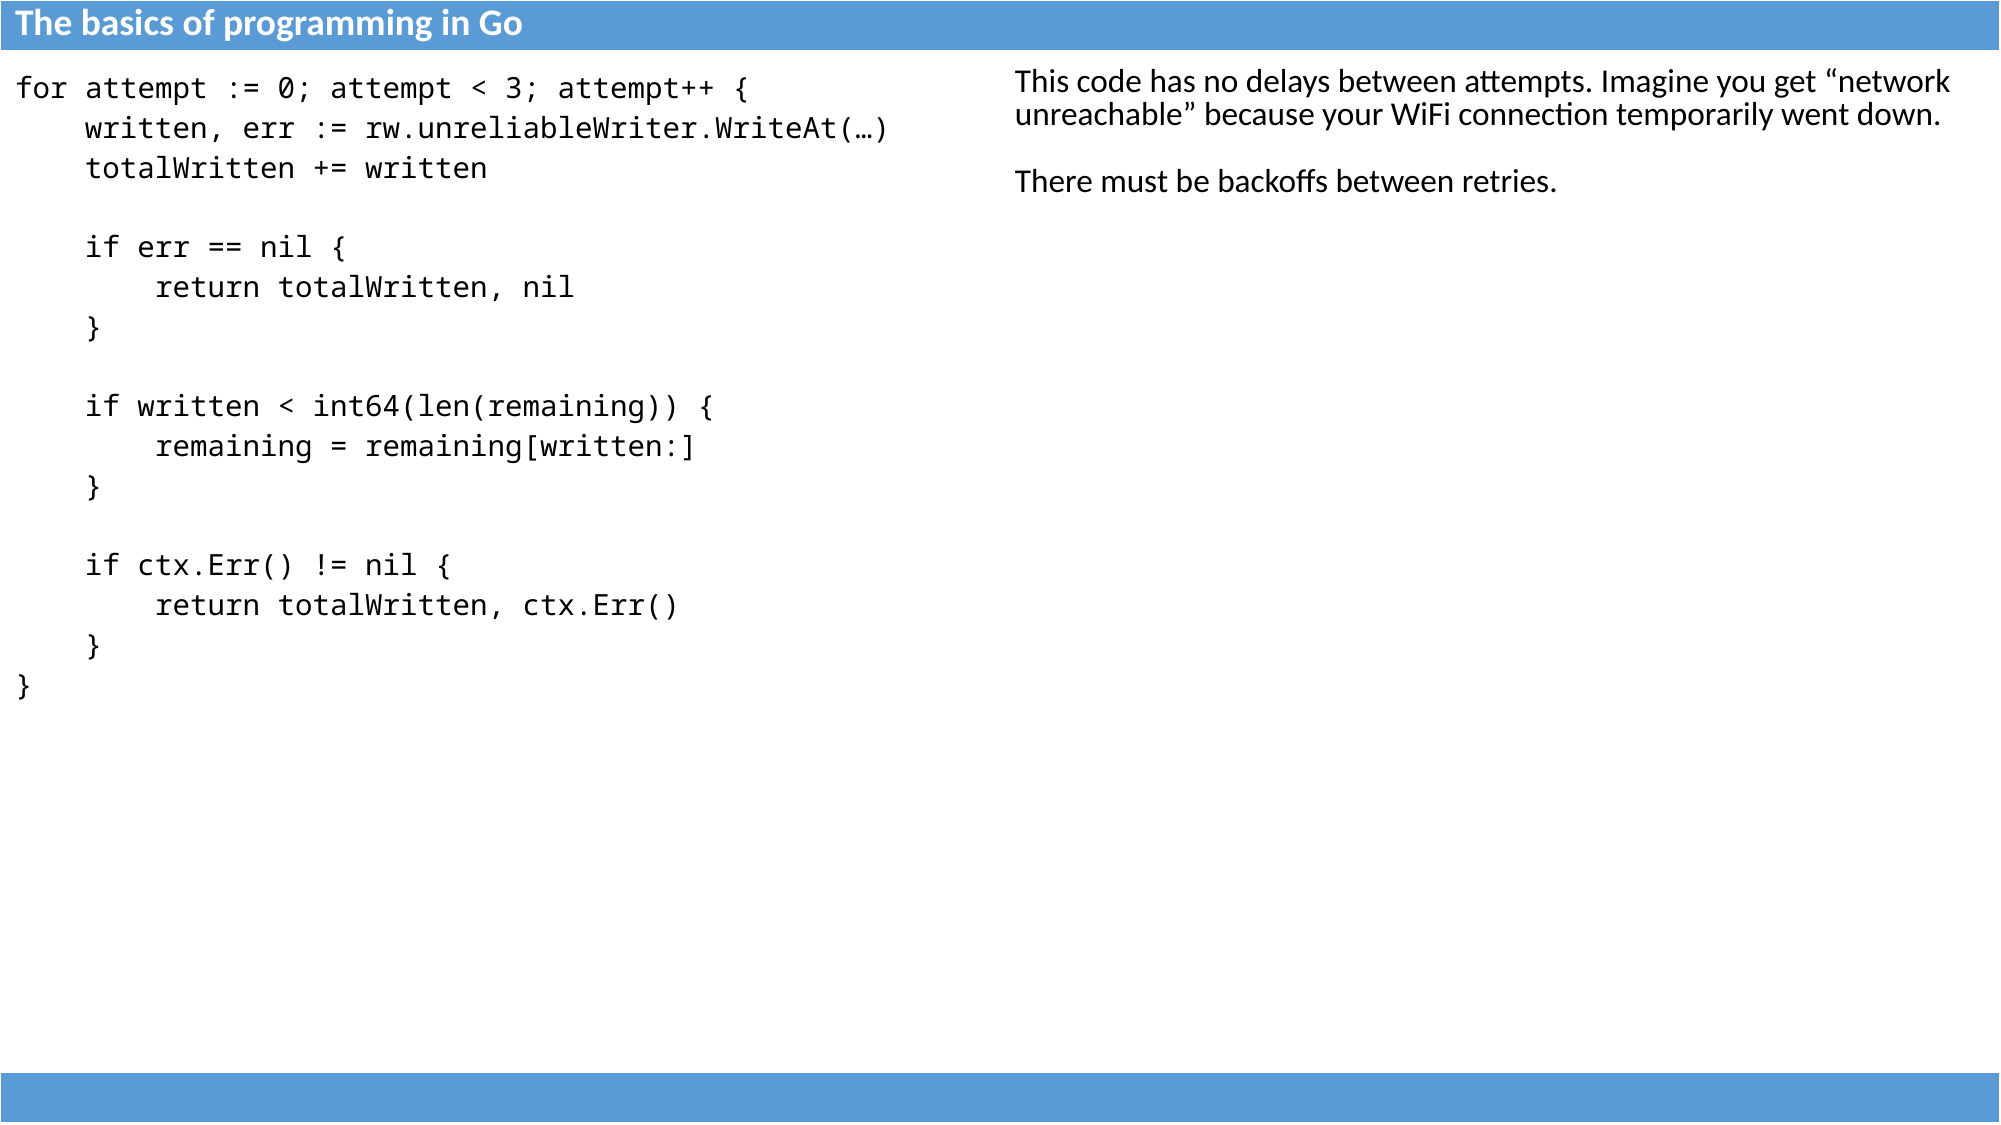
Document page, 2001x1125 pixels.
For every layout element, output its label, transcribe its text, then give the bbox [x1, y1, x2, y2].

table_header This code has no delays between attempts. Imagine you get “network unreachable” because your WiFi connection temporarily went down. There must be backoffs between retries. [1000, 60, 2000, 711]
table_header The basics of programming in Go [1, 1, 1999, 50]
table_header for attempt := 0; attempt < 3; attempt++ { written, err := rw.unreliableWriter.WriteAt(…) totalWritten += written if err == nil { return totalWritten, nil } if written < int64(len(remaining)) { remaining = remaining[written:] } if ctx.Err() != nil { return totalWritten, ctx.Err() } } [0, 60, 1000, 711]
table_header [1, 1073, 1999, 1122]
